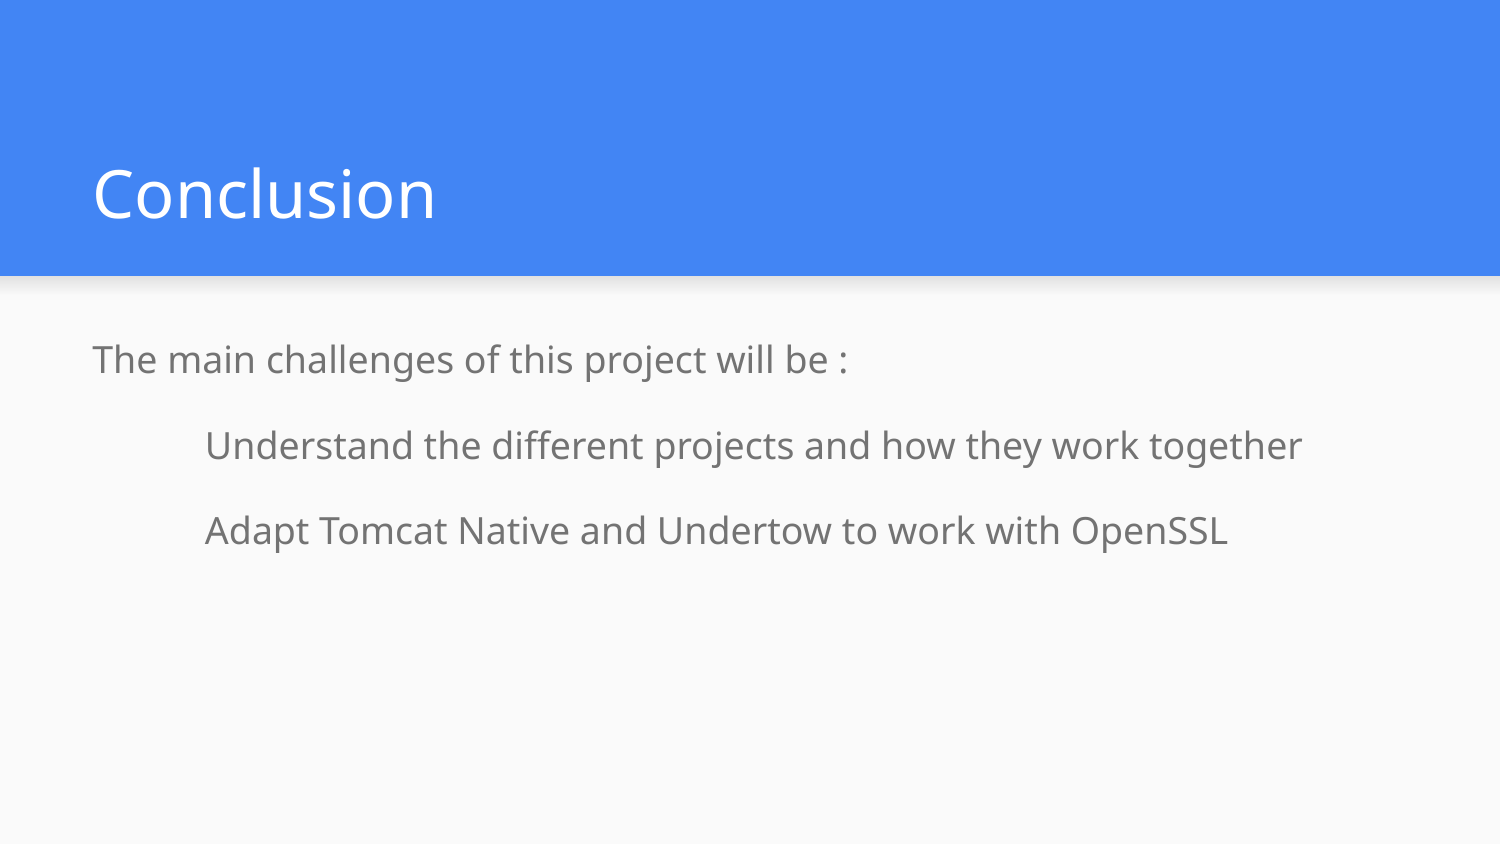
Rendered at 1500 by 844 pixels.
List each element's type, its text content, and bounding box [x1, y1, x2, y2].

title Conclusion [77, 121, 1427, 248]
list The main challenges of this project will be : Understand the different projects and how they work together Adapt Tomcat Native and Undertow to work with OpenSSL [77, 314, 1427, 760]
